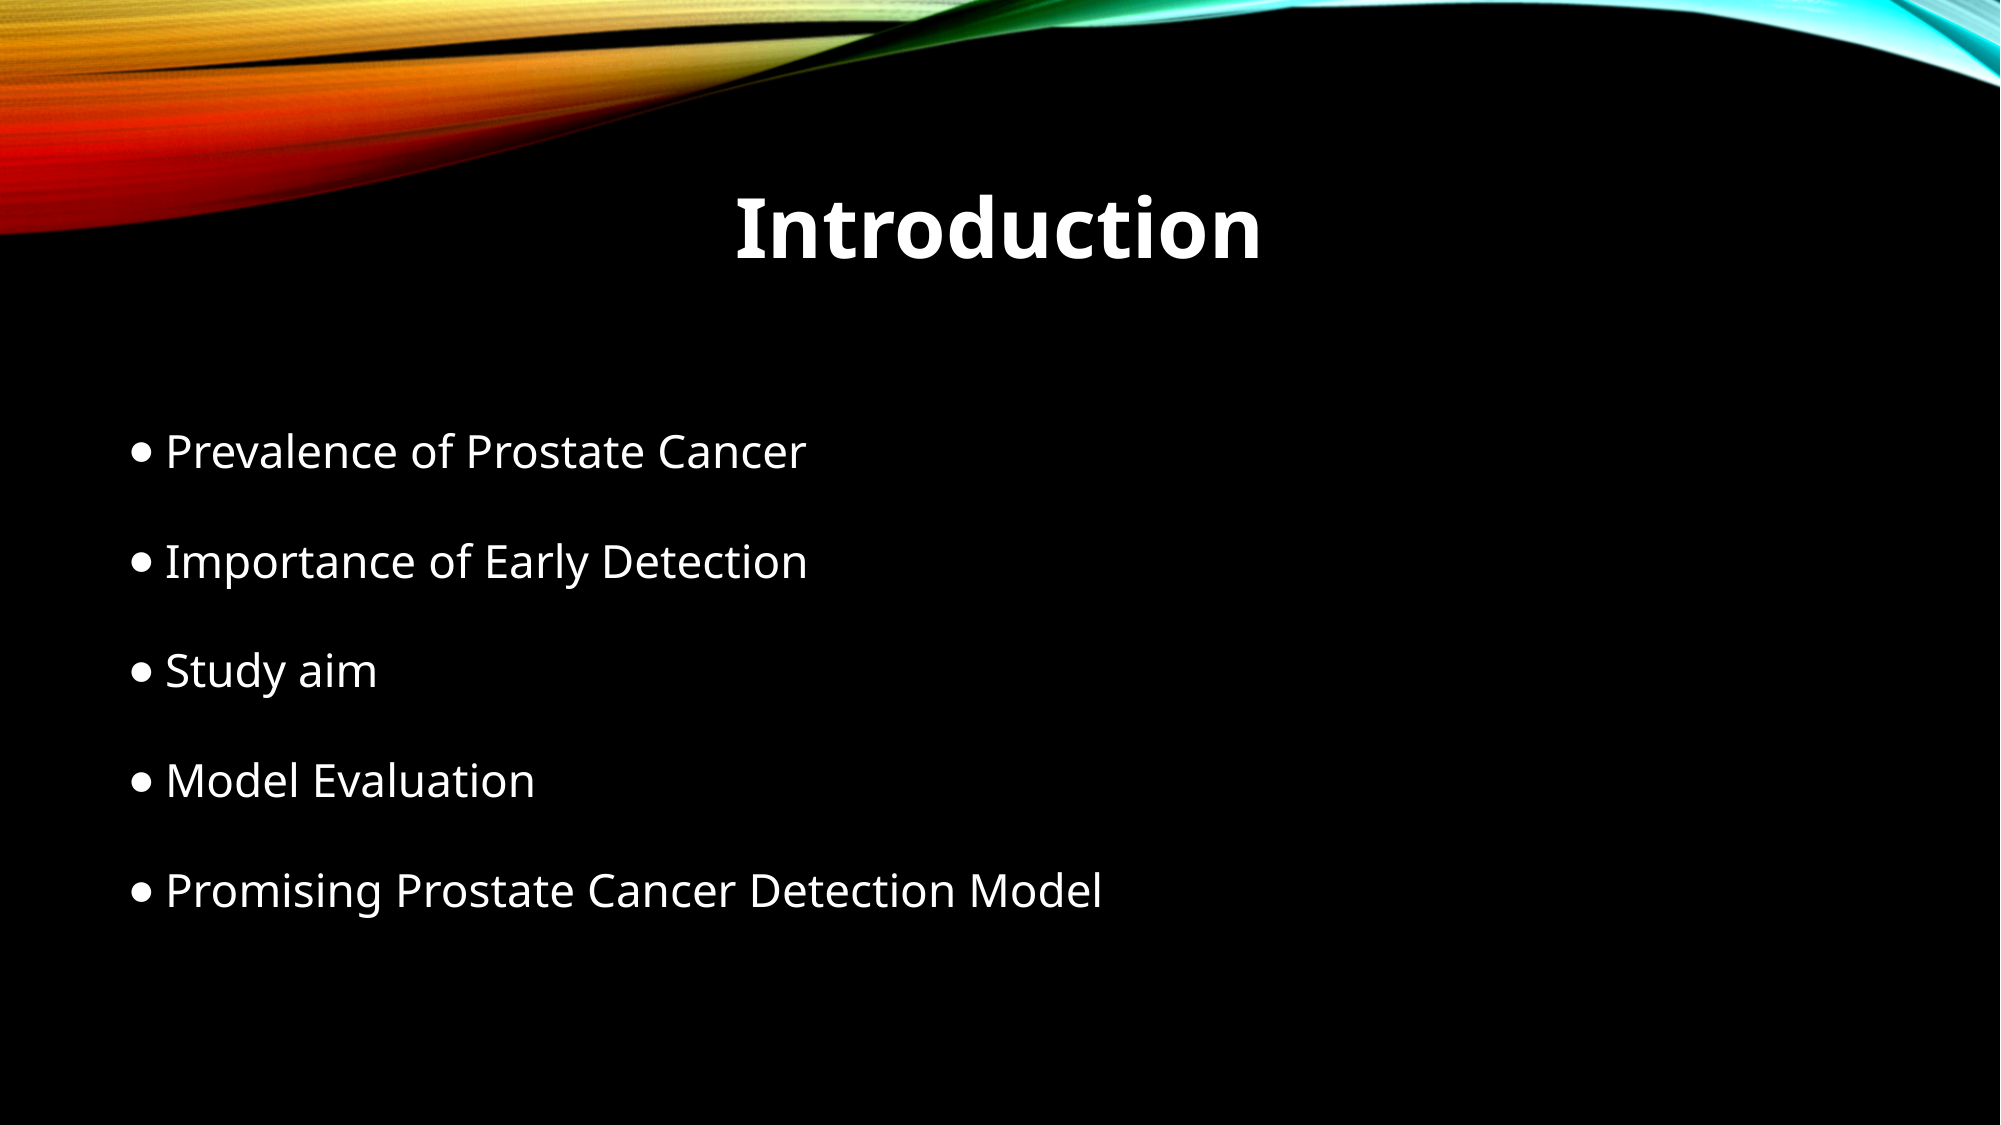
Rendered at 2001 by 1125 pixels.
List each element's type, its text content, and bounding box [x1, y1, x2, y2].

picture [0, 0, 2000, 237]
title Introduction [112, 125, 1888, 338]
list Prevalence of Prostate Cancer Importance of Early Detection Study aim Model Evaluation Promising Prostate Cancer Detection Model [112, 360, 1888, 1021]
